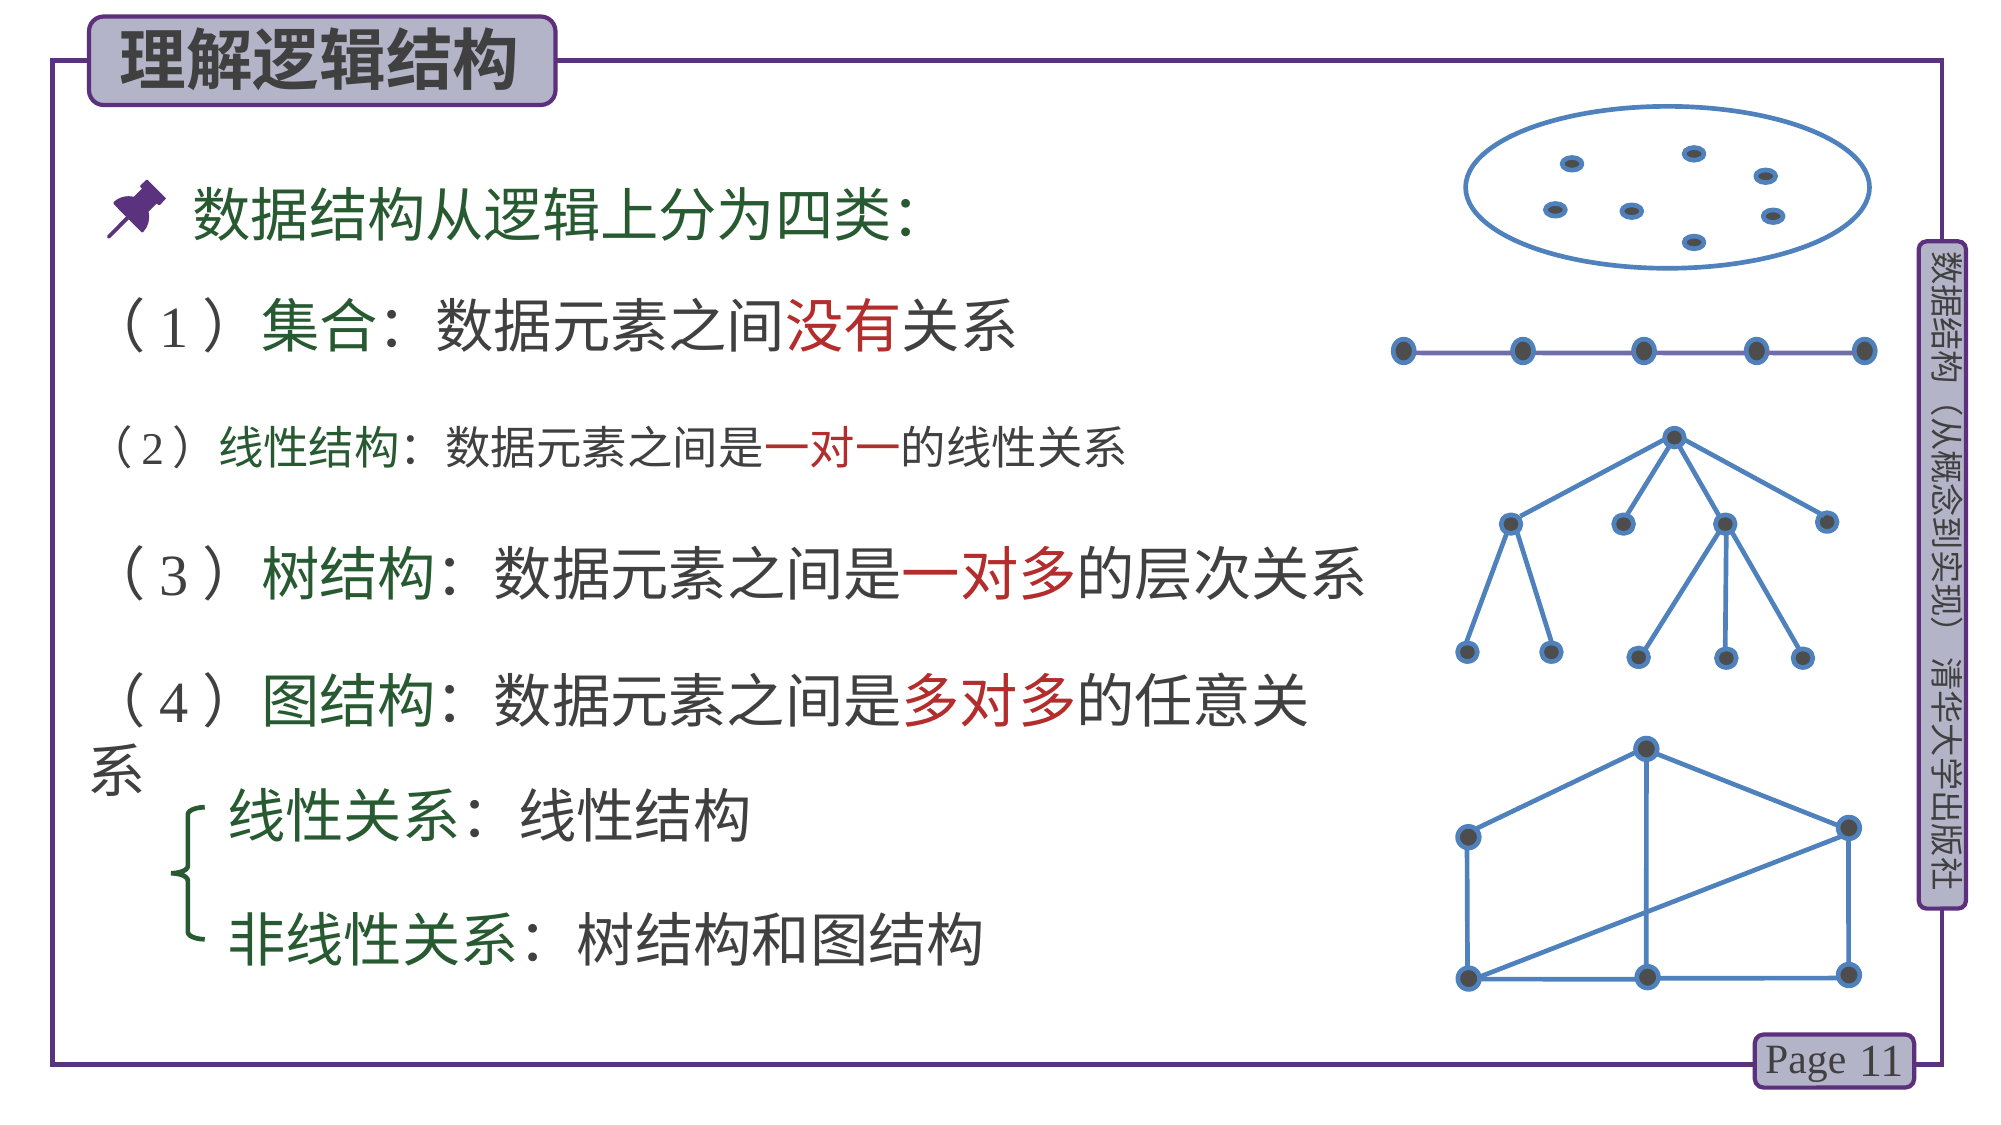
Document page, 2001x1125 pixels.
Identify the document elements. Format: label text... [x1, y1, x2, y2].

text_box （2）线性结构：数据元素之间是一对一的线性关系 [72, 417, 1364, 510]
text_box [106, 179, 166, 239]
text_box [170, 771, 1359, 982]
text_box （4）图结构：数据元素之间是多对多的任意关系 [72, 656, 1364, 812]
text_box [1457, 738, 1860, 990]
text_box （3）树结构：数据元素之间是一对多的层次关系 [72, 537, 1439, 630]
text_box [1465, 106, 1870, 269]
text_box [87, 15, 547, 107]
text_box 理解逻辑结构 [104, 10, 558, 105]
text_box （1）集合：数据元素之间没有关系 [72, 289, 1115, 391]
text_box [1457, 428, 1838, 668]
text_box 数据结构从逻辑上分为四类： [177, 168, 1220, 269]
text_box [1393, 339, 1876, 363]
